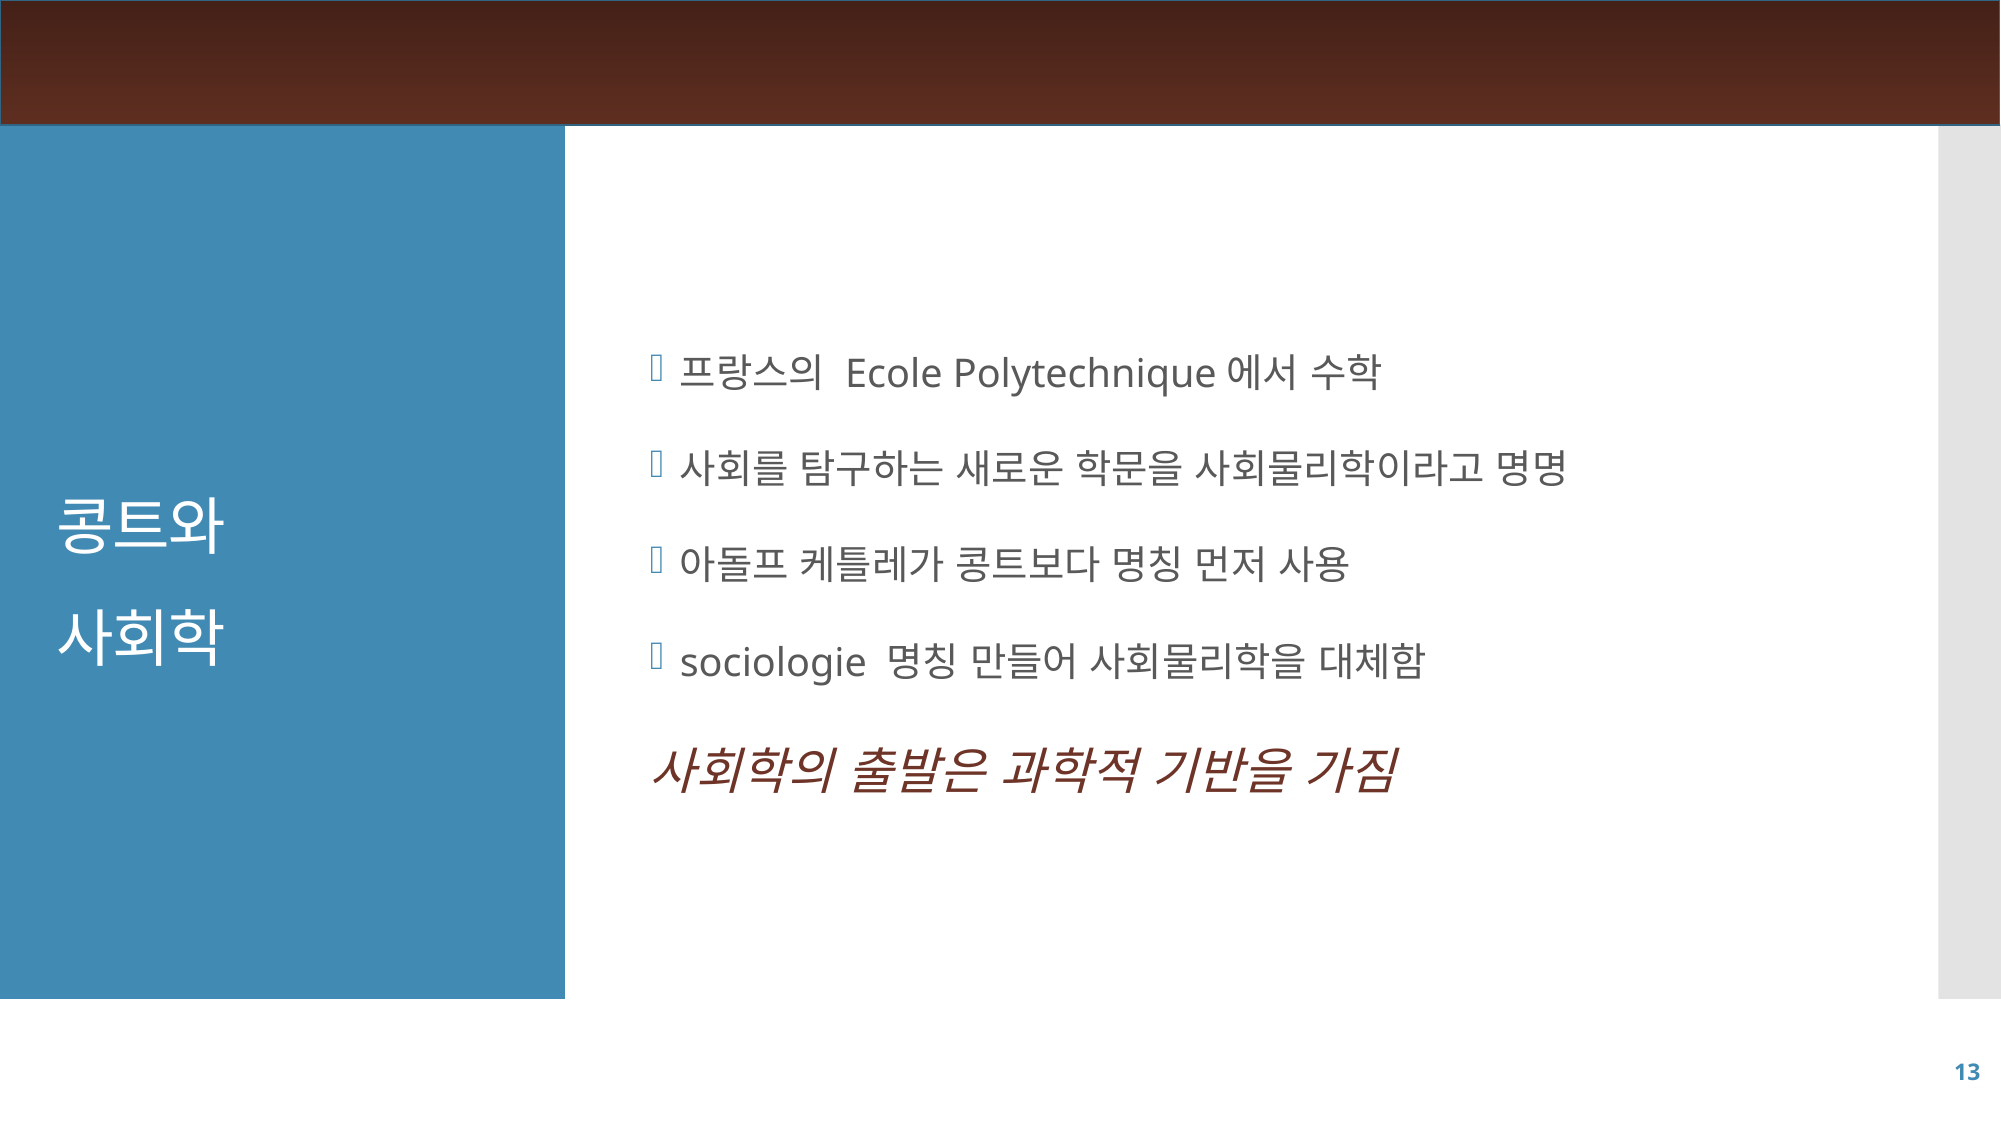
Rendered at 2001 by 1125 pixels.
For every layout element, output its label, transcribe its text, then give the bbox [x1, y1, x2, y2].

text_box [0, 0, 2000, 126]
title 콩트와 사회학 [41, 184, 525, 940]
slide_number 13 [1744, 1042, 1996, 1103]
list 프랑스의 Ecole Polytechnique에서 수학 사회를 탐구하는 새로운 학문을 사회물리학이라고 명명 아돌프 케틀레가 콩트보다 명칭 먼저 사용 sociologie 명칭 만들어 사회물리학을 대체함 사회학의 출발은 과학적 기반을 가짐 [634, 141, 1835, 982]
